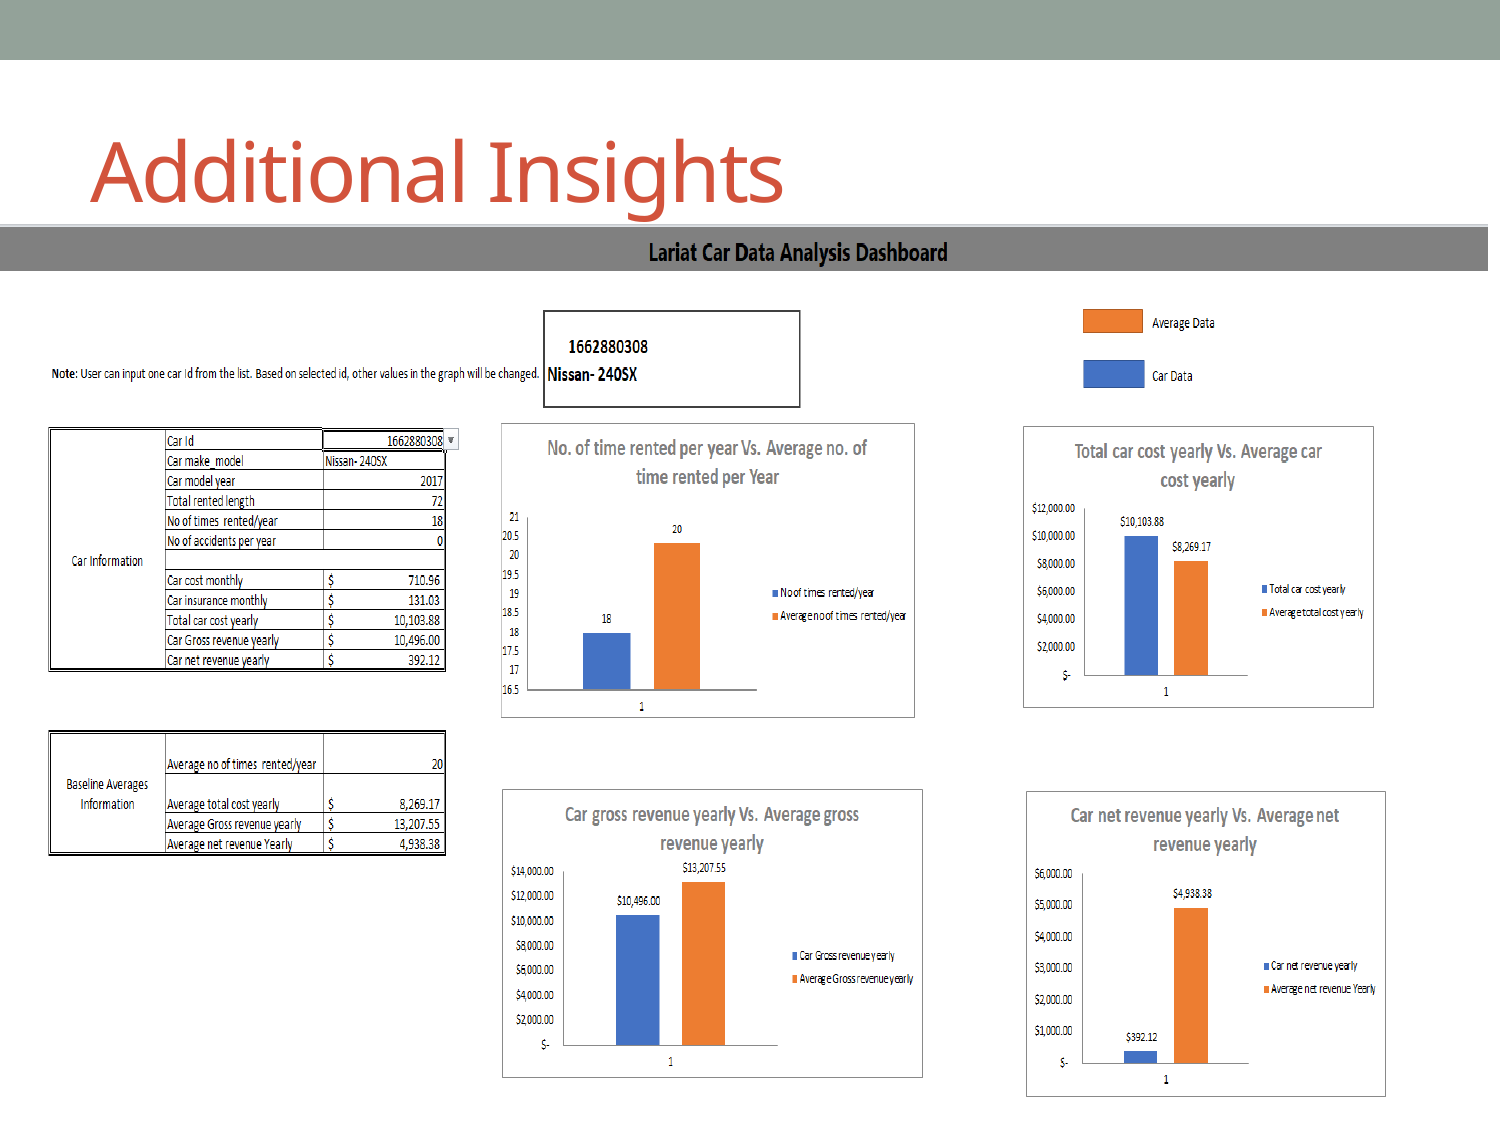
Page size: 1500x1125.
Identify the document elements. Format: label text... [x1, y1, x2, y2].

title Additional Insights [75, 87, 1425, 222]
picture [0, 224, 1488, 1125]
